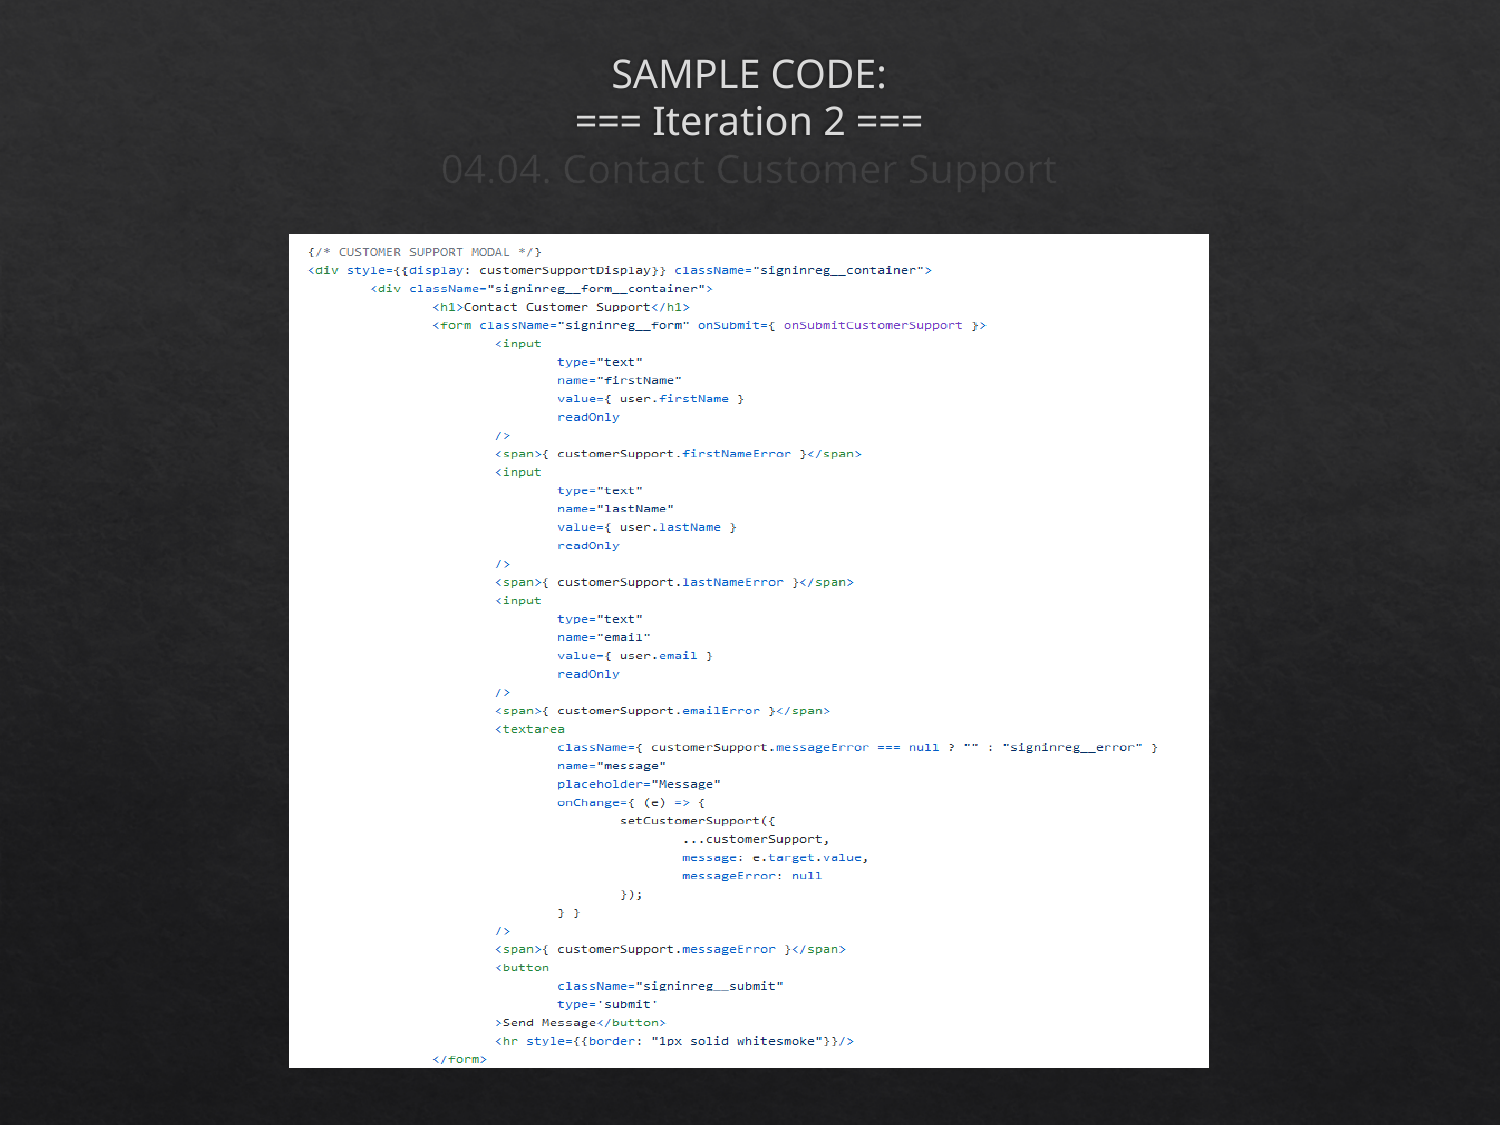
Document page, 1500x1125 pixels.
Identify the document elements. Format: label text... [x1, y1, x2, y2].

picture [289, 234, 1210, 1068]
title SAMPLE CODE: === Iteration 2 === 04.04. Contact Customer Support [278, 40, 1221, 200]
